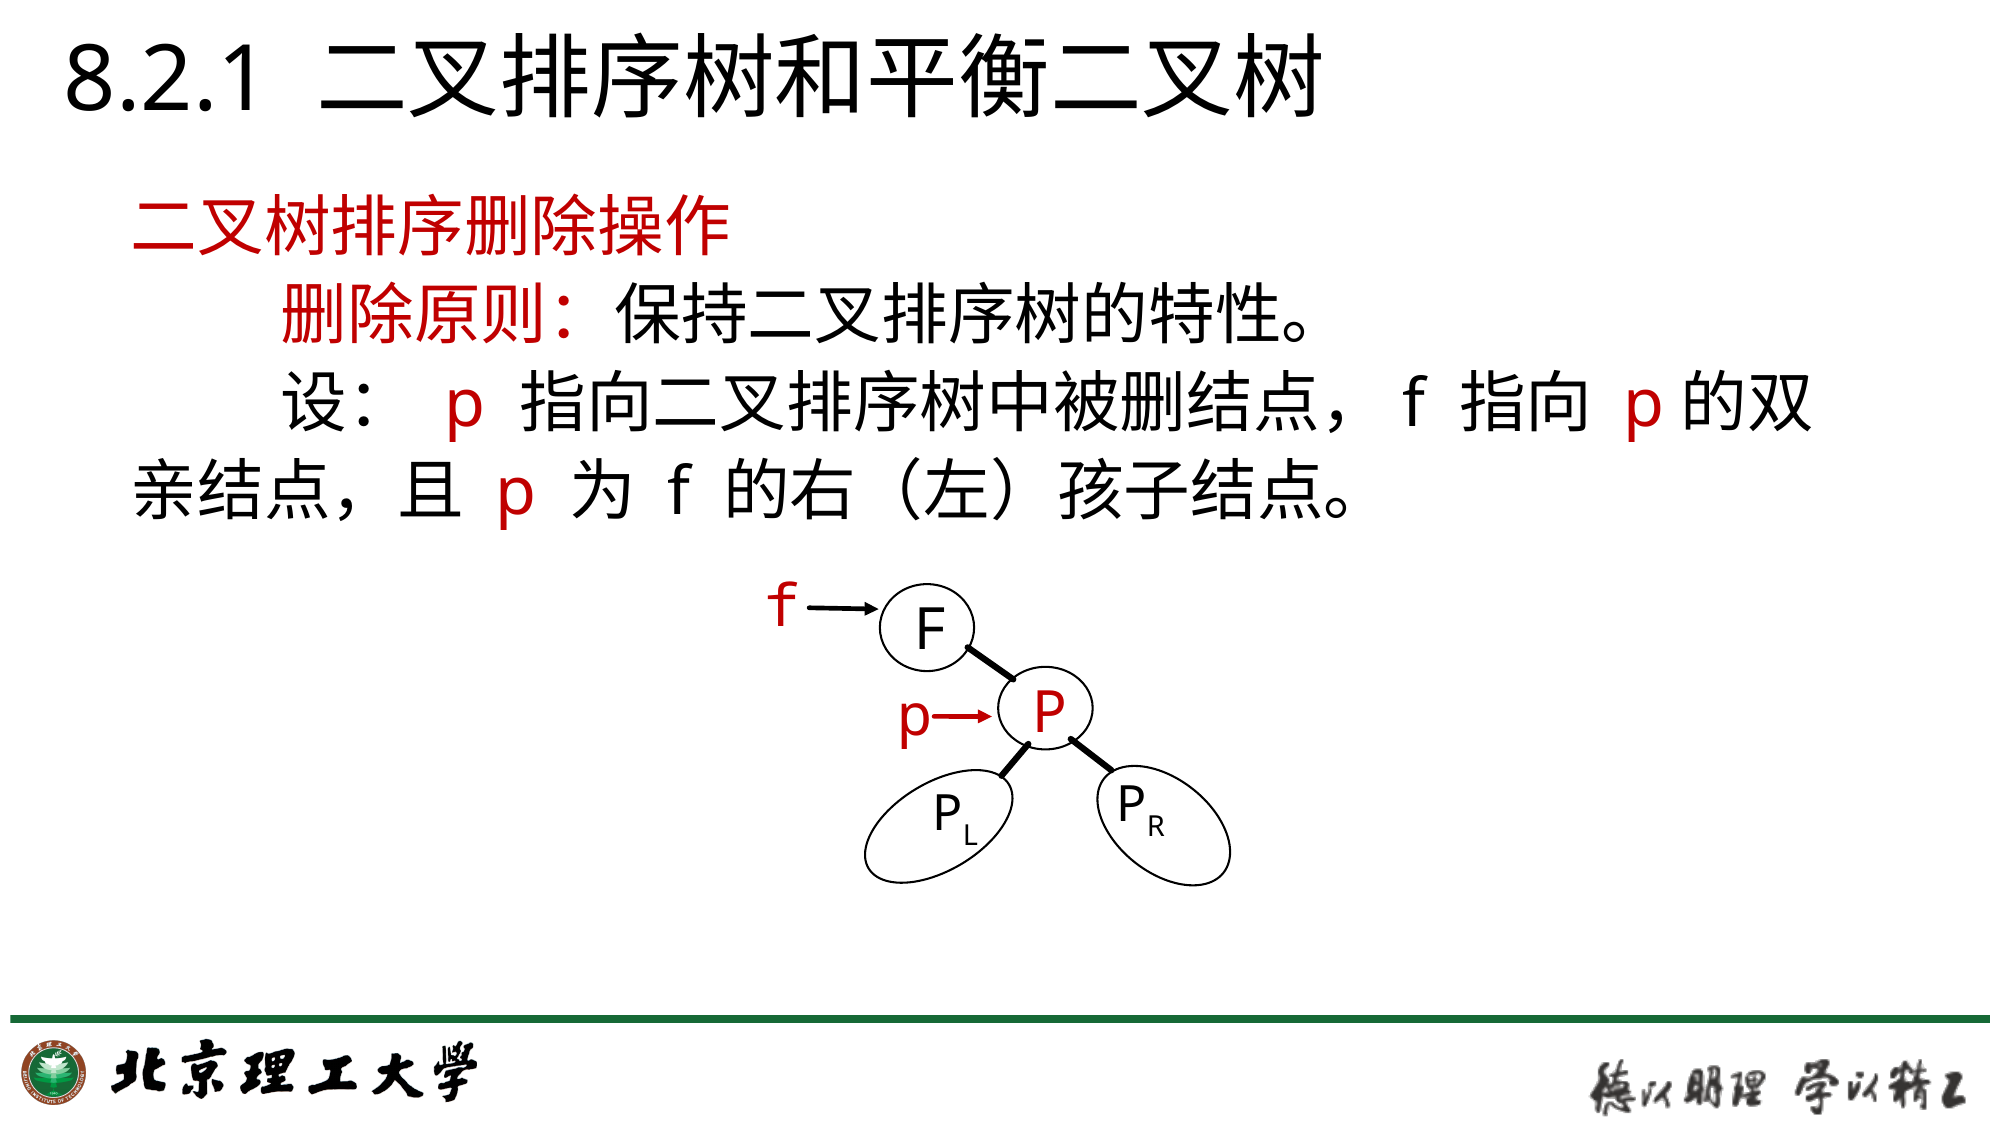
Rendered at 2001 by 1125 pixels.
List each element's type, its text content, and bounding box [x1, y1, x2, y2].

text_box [749, 560, 1240, 873]
title 8.2.1 二叉排序树和平衡二叉树 [48, 0, 1774, 190]
picture [1550, 1036, 2000, 1125]
picture [20, 1023, 500, 1123]
list 二叉树排序删除操作 删除原则：保持二叉排序树的特性。 设： p 指向二叉排序树中被删结点，f 指向 p的双亲结点，且 p 为 f 的右（左）孩子结点。 [115, 168, 1841, 613]
